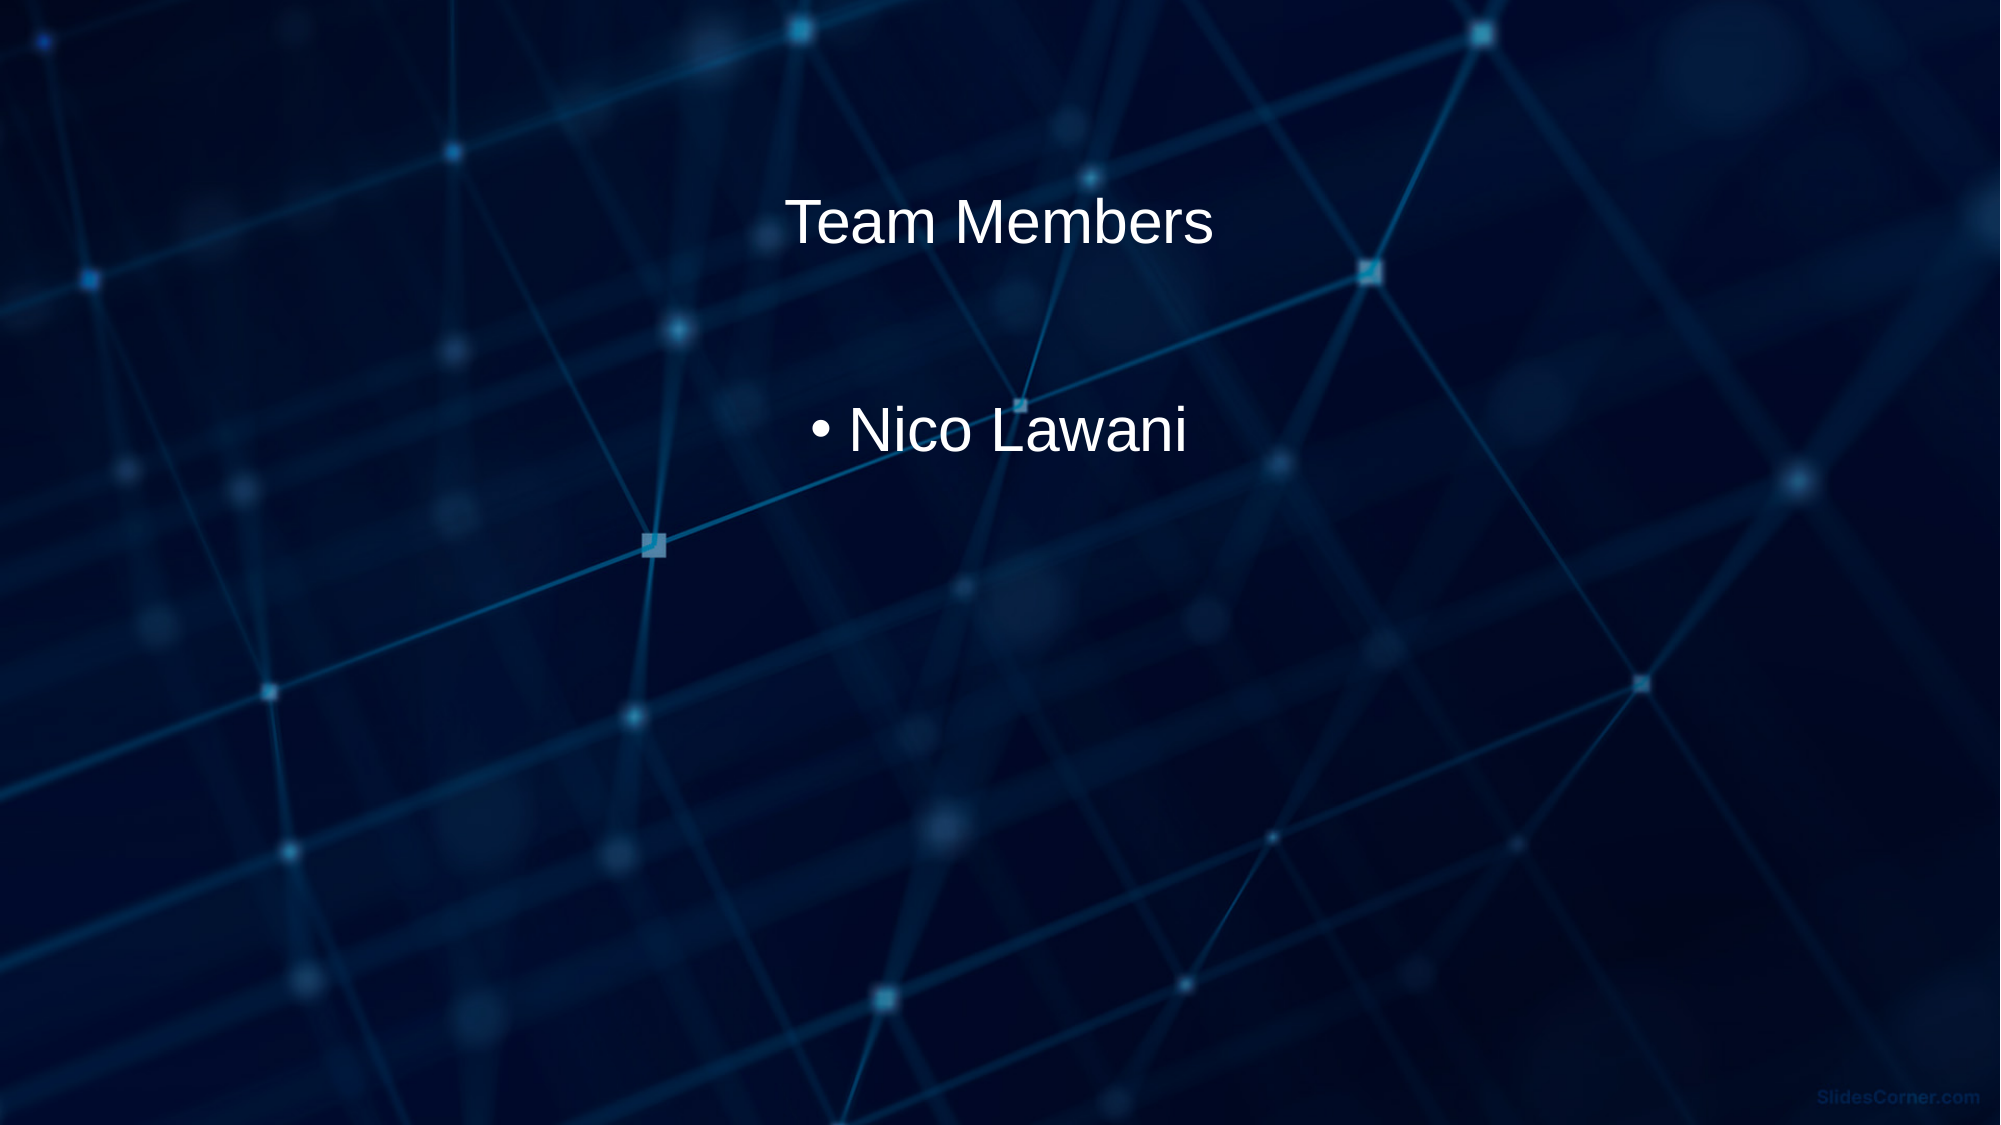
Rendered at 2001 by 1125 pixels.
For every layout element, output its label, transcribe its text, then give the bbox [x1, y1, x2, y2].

title Team Members [137, 59, 1863, 278]
list Nico Lawani [137, 299, 1863, 1014]
picture [0, 0, 2000, 1125]
